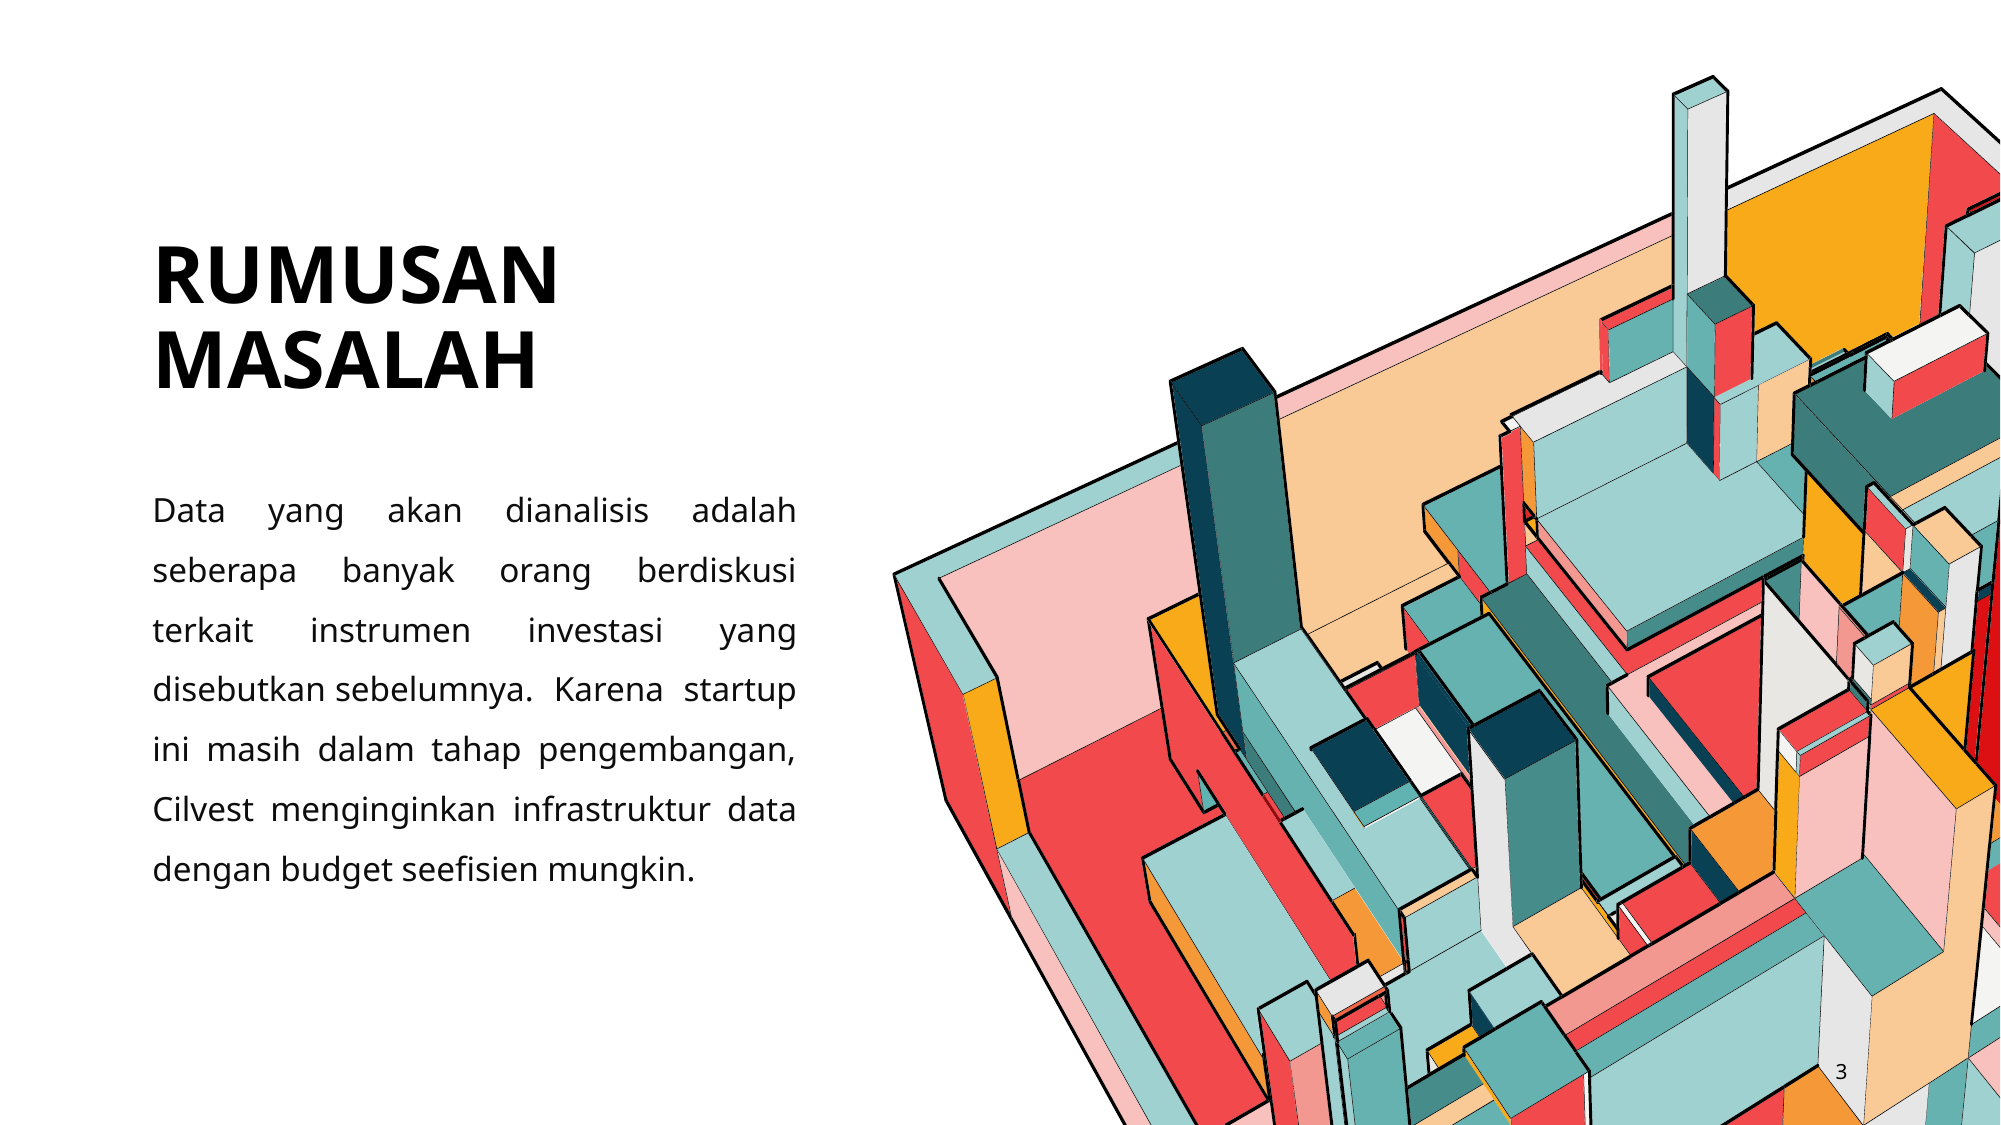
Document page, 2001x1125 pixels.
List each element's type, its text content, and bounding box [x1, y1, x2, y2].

title Rumusan masalah [137, 211, 813, 429]
list Data yang akan dianalisis adalah seberapa banyak orang berdiskusi terkait instrumen investasi yang disebutkan sebelumnya. Karena startup ini masih dalam tahap pengembangan, Cilvest menginginkan infrastruktur data dengan budget seefisien mungkin. [137, 461, 813, 918]
slide_number 3 [1412, 1042, 1863, 1103]
